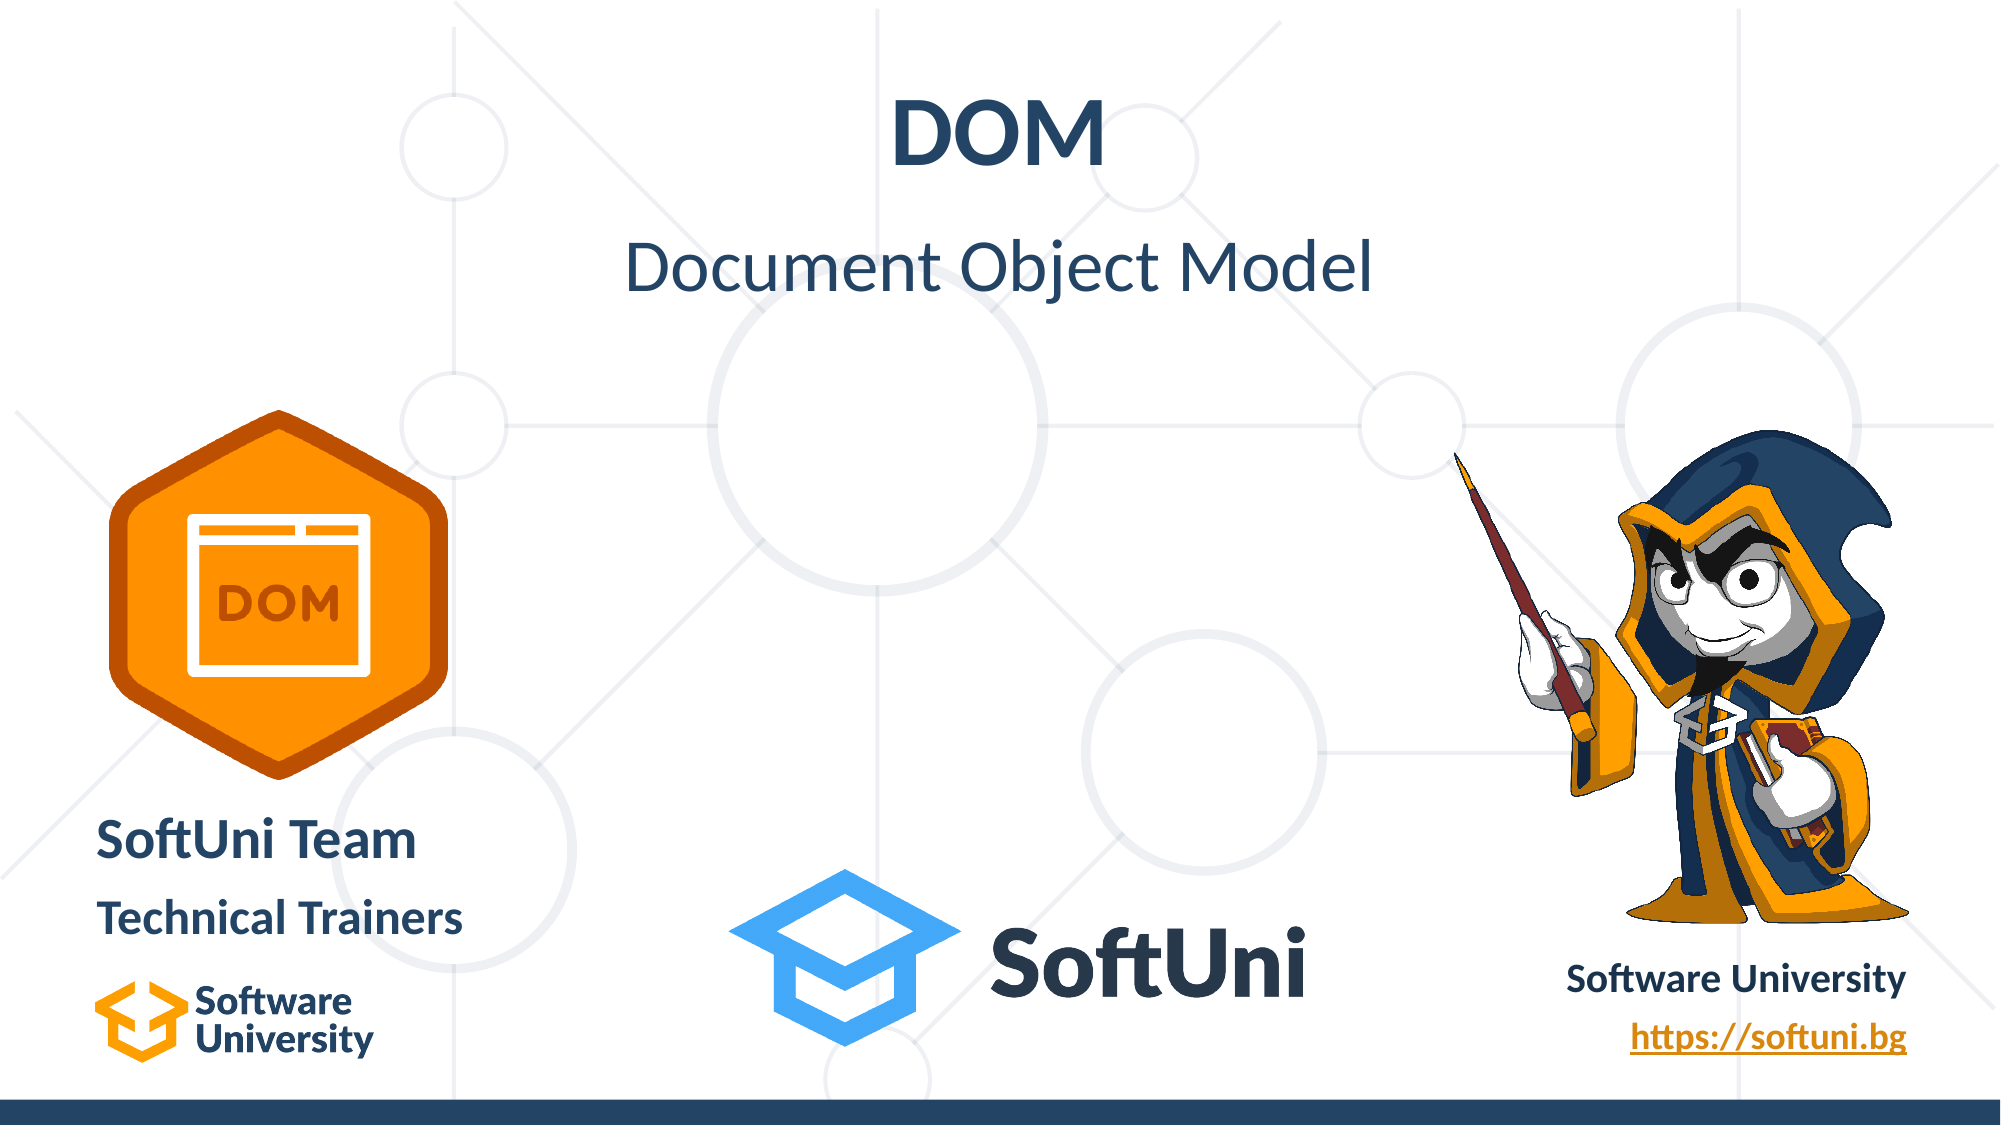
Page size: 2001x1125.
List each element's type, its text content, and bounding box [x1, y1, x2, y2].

picture [109, 410, 448, 780]
list Software University [1428, 944, 1913, 1005]
picture [83, 970, 384, 1074]
picture [1451, 428, 1910, 924]
list SoftUni Team [90, 795, 580, 871]
picture [709, 850, 1325, 1064]
list Technical Trainers [90, 876, 580, 950]
title DOM [90, 52, 1910, 198]
subtitle Document Object Model [90, 206, 1910, 423]
list https://softuni.bg [1428, 1005, 1913, 1062]
